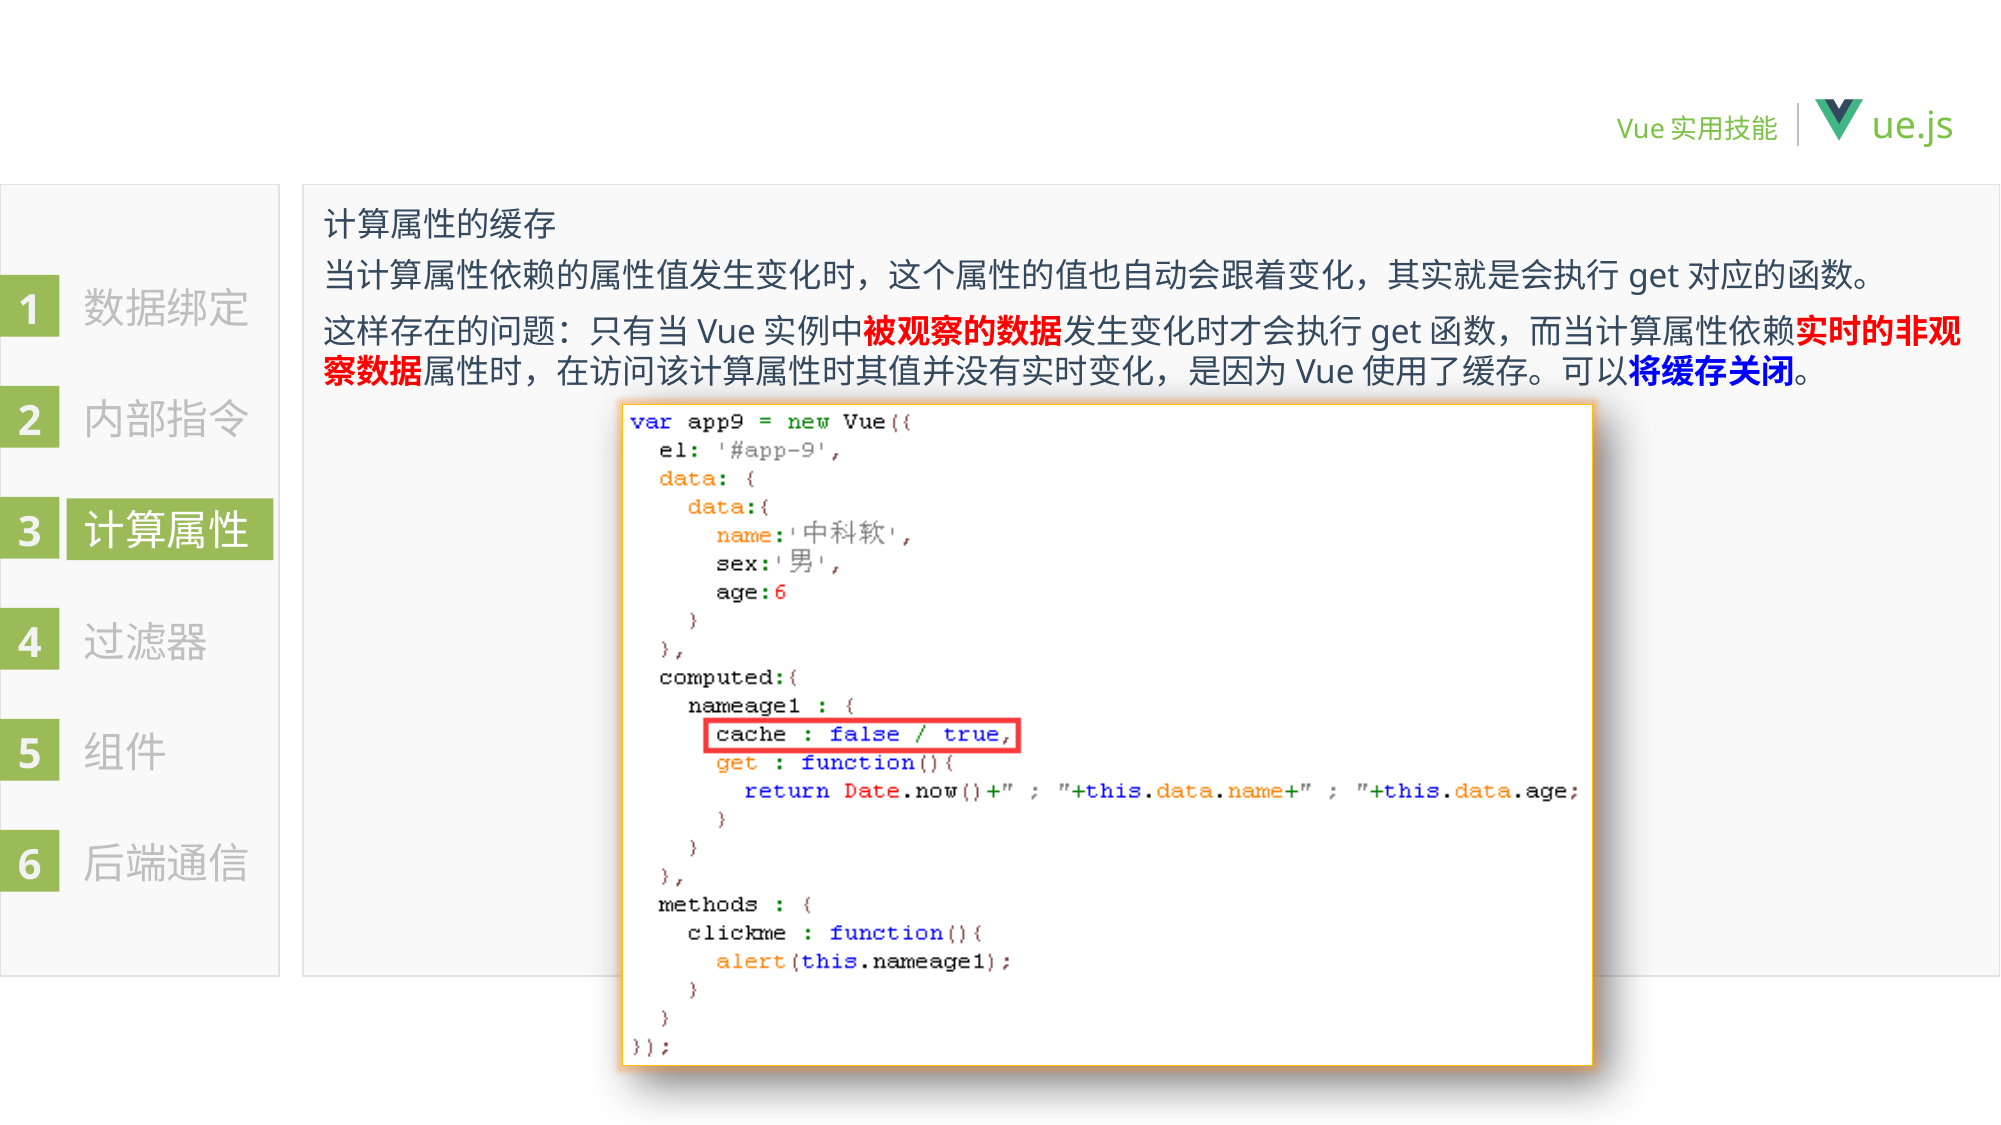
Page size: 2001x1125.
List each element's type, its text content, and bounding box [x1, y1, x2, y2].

picture [621, 403, 1593, 1066]
text_box 计算属性的缓存 [308, 196, 1309, 247]
picture [1815, 96, 1863, 144]
text_box 这样存在的问题：只有当Vue实例中被观察的数据发生变化时才会执行get函数，而当计算属性依赖实时的非观察数据属性时，在访问该计算属性时其值并没有实时变化，是因为Vue使用了缓存。可以将缓存关闭。 [308, 302, 2000, 398]
text_box 当计算属性依赖的属性值发生变化时，这个属性的值也自动会跟着变化，其实就是会执行get对应的函数。 [308, 247, 2000, 302]
